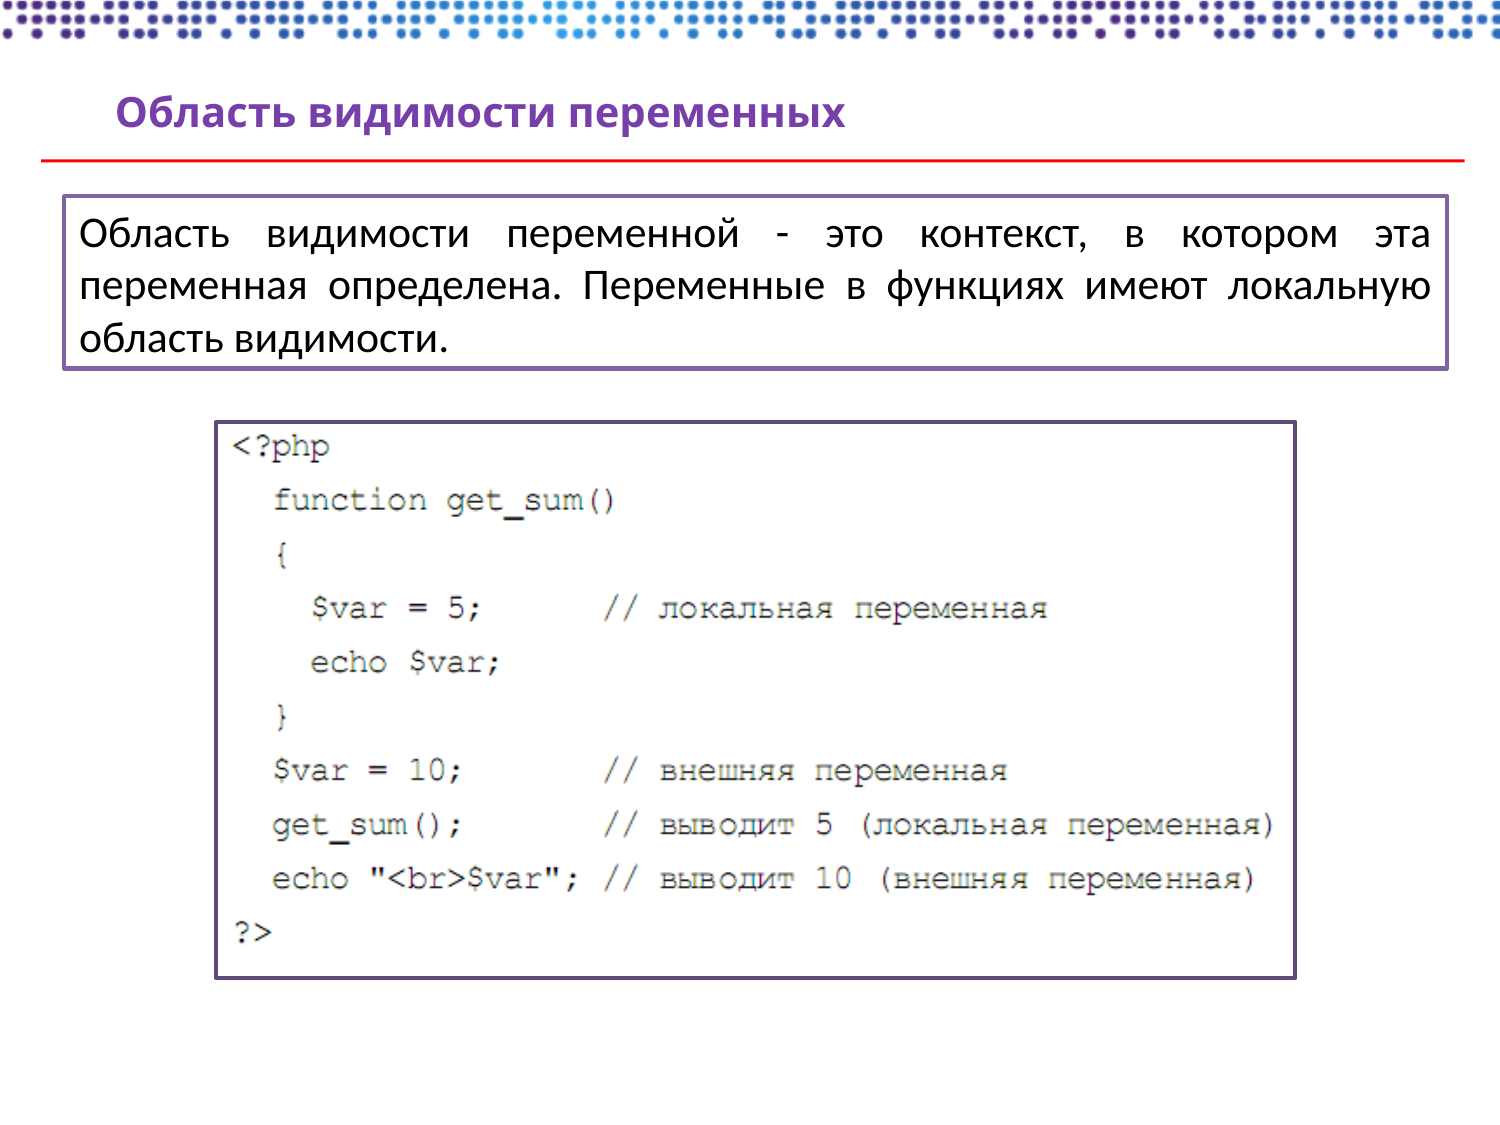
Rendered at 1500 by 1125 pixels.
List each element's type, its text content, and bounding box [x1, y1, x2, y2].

picture [218, 423, 1294, 977]
text_box Область видимости переменных [100, 78, 1447, 143]
picture [0, 0, 1500, 51]
text_box Область видимости переменной - это контекст, в котором эта переменная определена. Переменные в функциях имеют локальную область видимости. [62, 194, 1449, 371]
